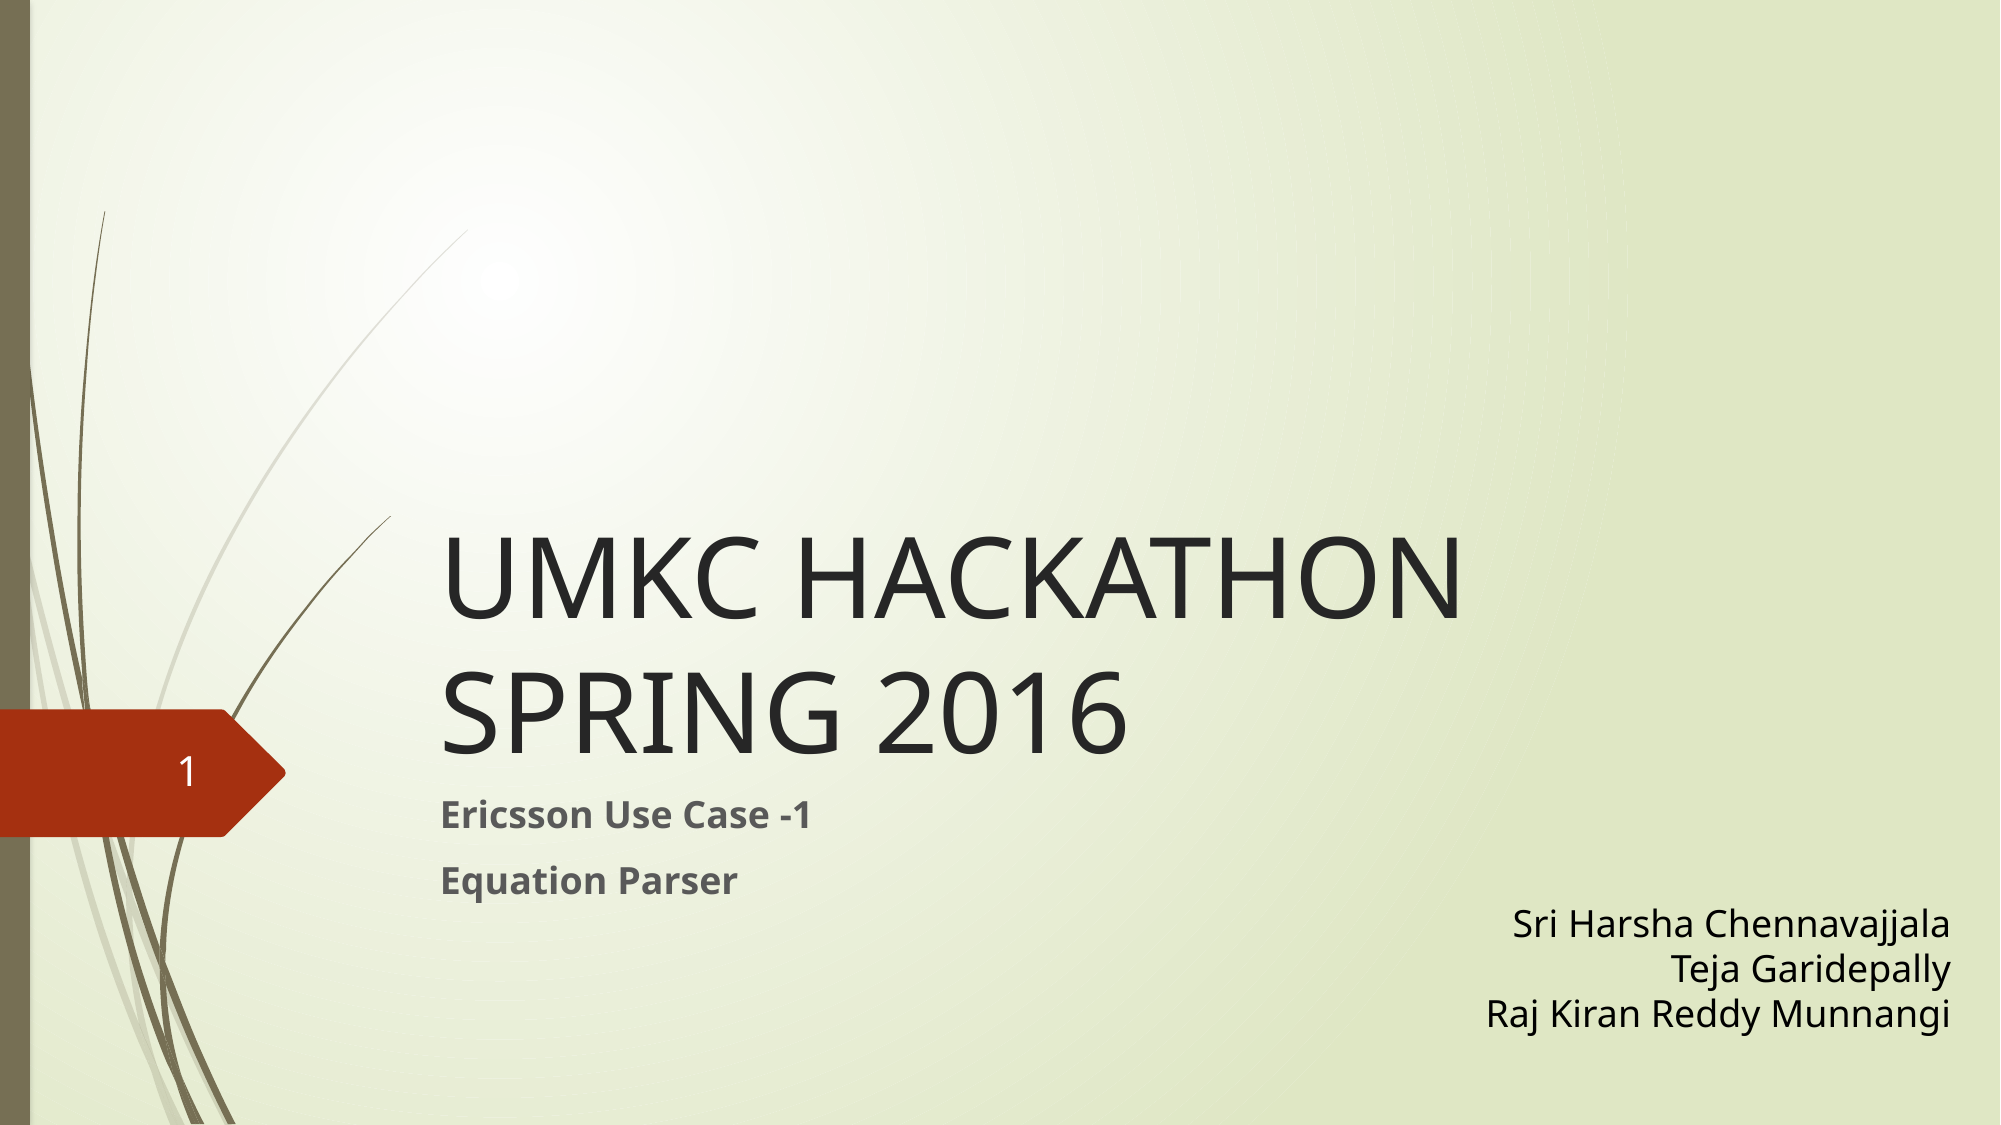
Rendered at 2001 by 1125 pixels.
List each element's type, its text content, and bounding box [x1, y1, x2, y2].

text_box Sri Harsha Chennavajjala Teja Garidepally Raj Kiran Reddy Munnangi [1470, 892, 1967, 1043]
subtitle Ericsson Use Case -1 Equation Parser [424, 783, 1888, 969]
slide_number 1 [87, 743, 216, 803]
title UMKC HACKATHON SPRING 2016 [424, 412, 1888, 783]
